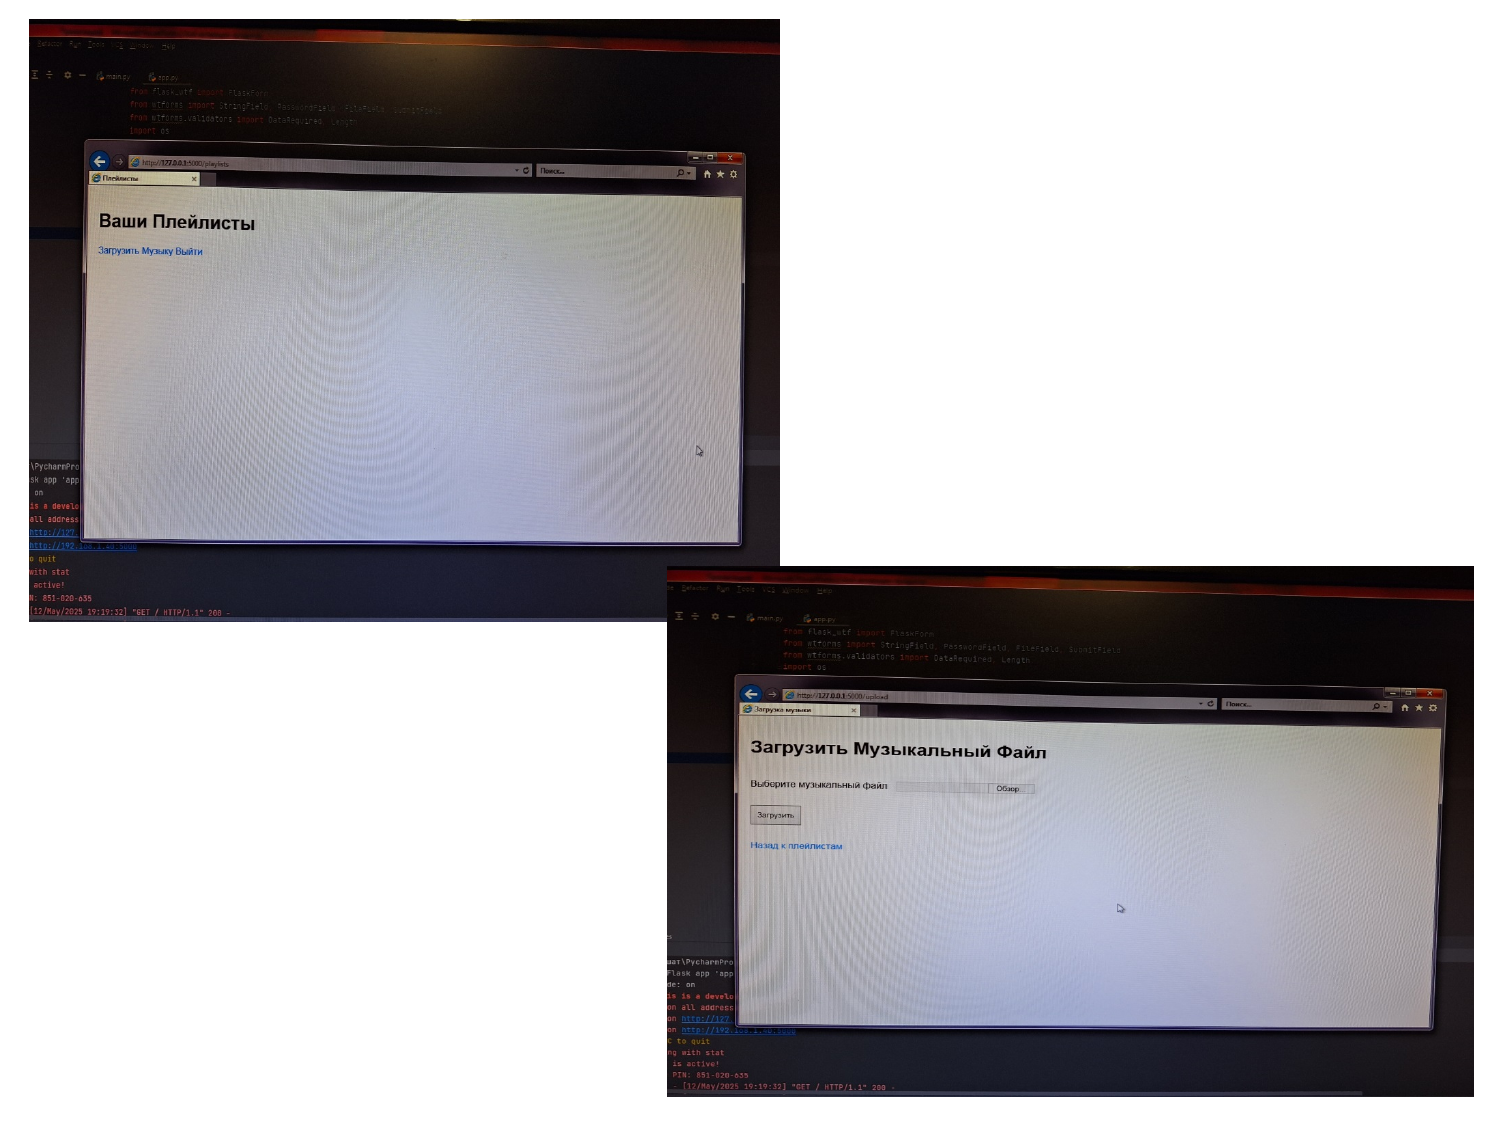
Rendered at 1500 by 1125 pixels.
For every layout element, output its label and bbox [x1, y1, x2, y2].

picture [667, 566, 1474, 1097]
list [29, 18, 780, 622]
